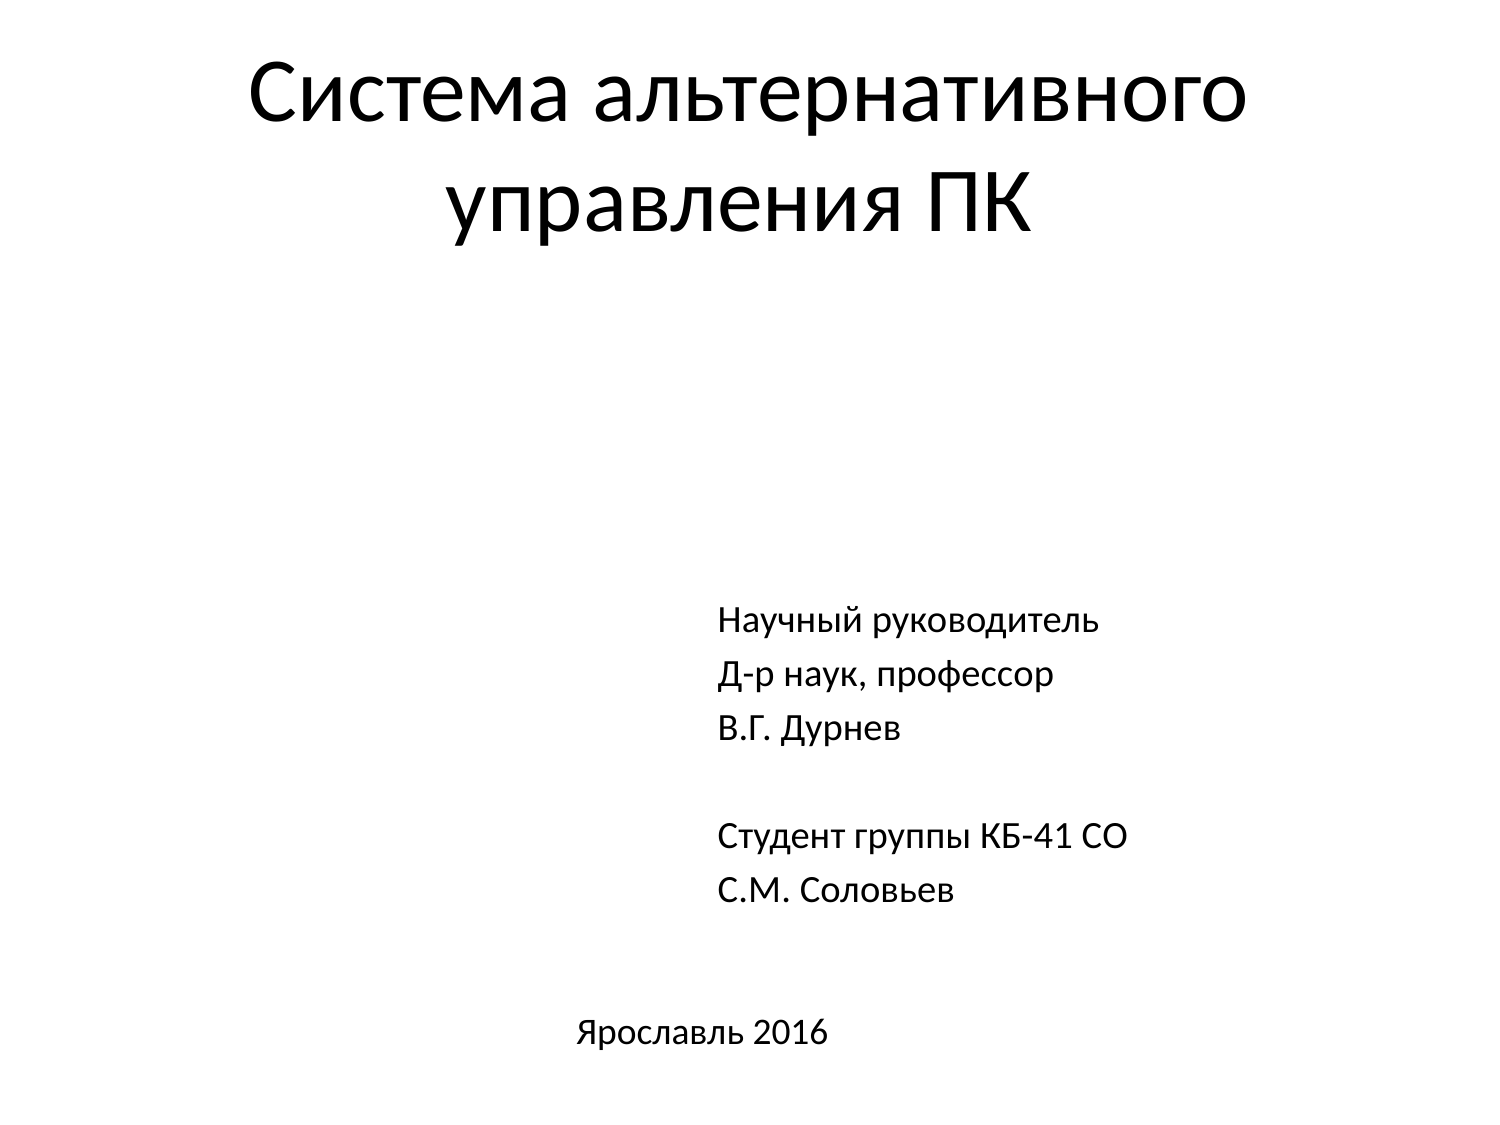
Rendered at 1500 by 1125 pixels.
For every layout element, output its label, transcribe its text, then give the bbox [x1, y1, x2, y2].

title Система альтернативного управления ПК [112, 19, 1388, 261]
text_box Ярославль 2016 [525, 999, 880, 1060]
text_box Научный руководитель Д-р наук, профессор В.Г. Дурнев Студент группы КБ-41 СО С.М. Соловьев [702, 586, 1471, 921]
